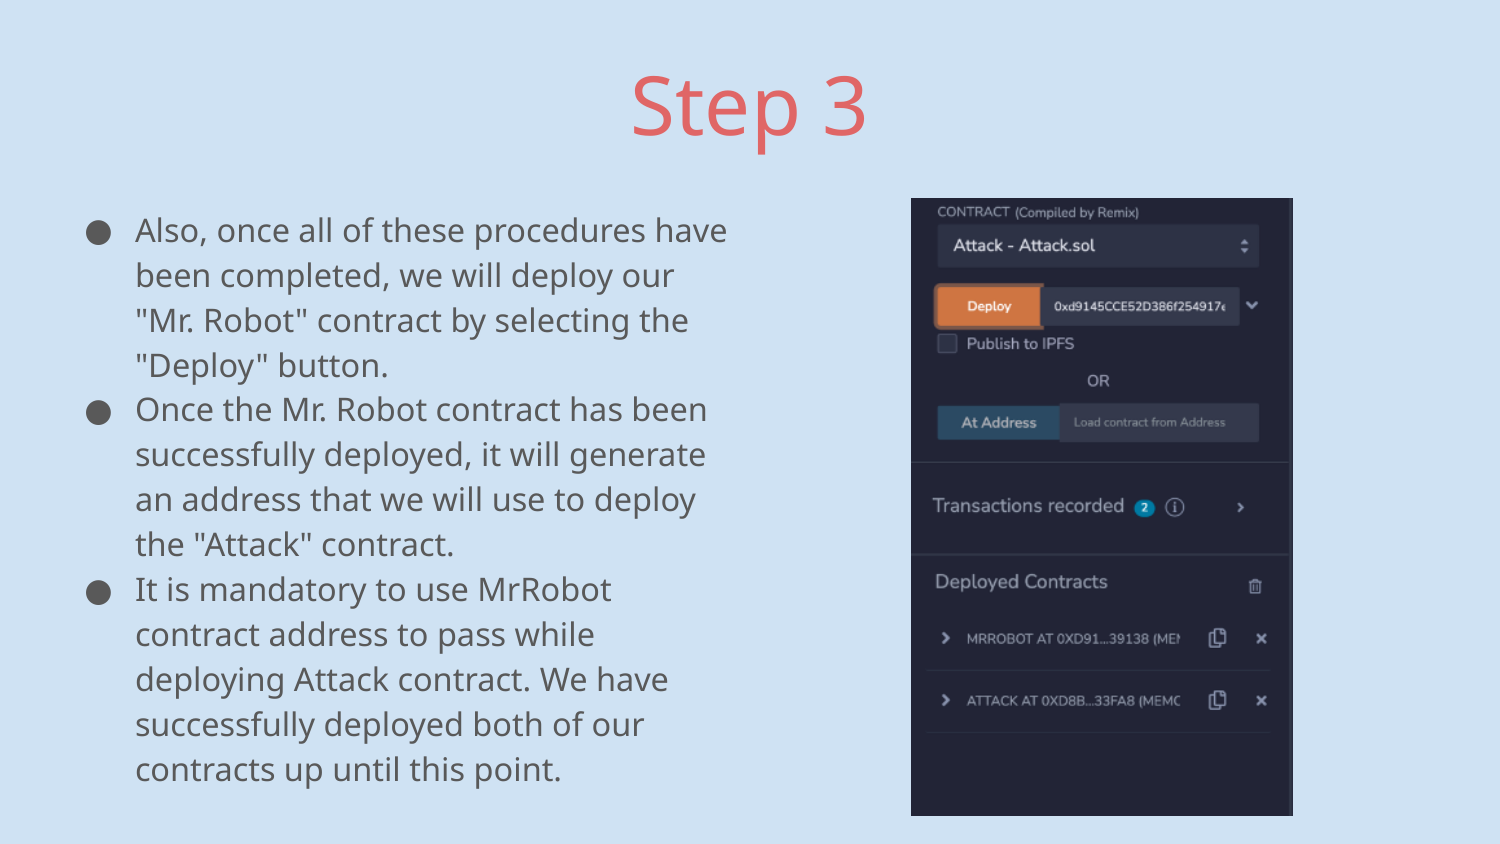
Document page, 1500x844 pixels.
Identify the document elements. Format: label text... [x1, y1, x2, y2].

list Also, once all of these procedures have been completed, we will deploy our "Mr. Robot" contract by selecting the "Deploy" button. Once the Mr. Robot contract has been successfully deployed, it will generate an address that we will use to deploy the "Attack" contract. It is mandatory to use MrRobot contract address to pass while deploying Attack contract. We have successfully deployed both of our contracts up until this point. [51, 189, 758, 806]
picture [911, 198, 1293, 816]
title Step 3 [51, 38, 1449, 178]
